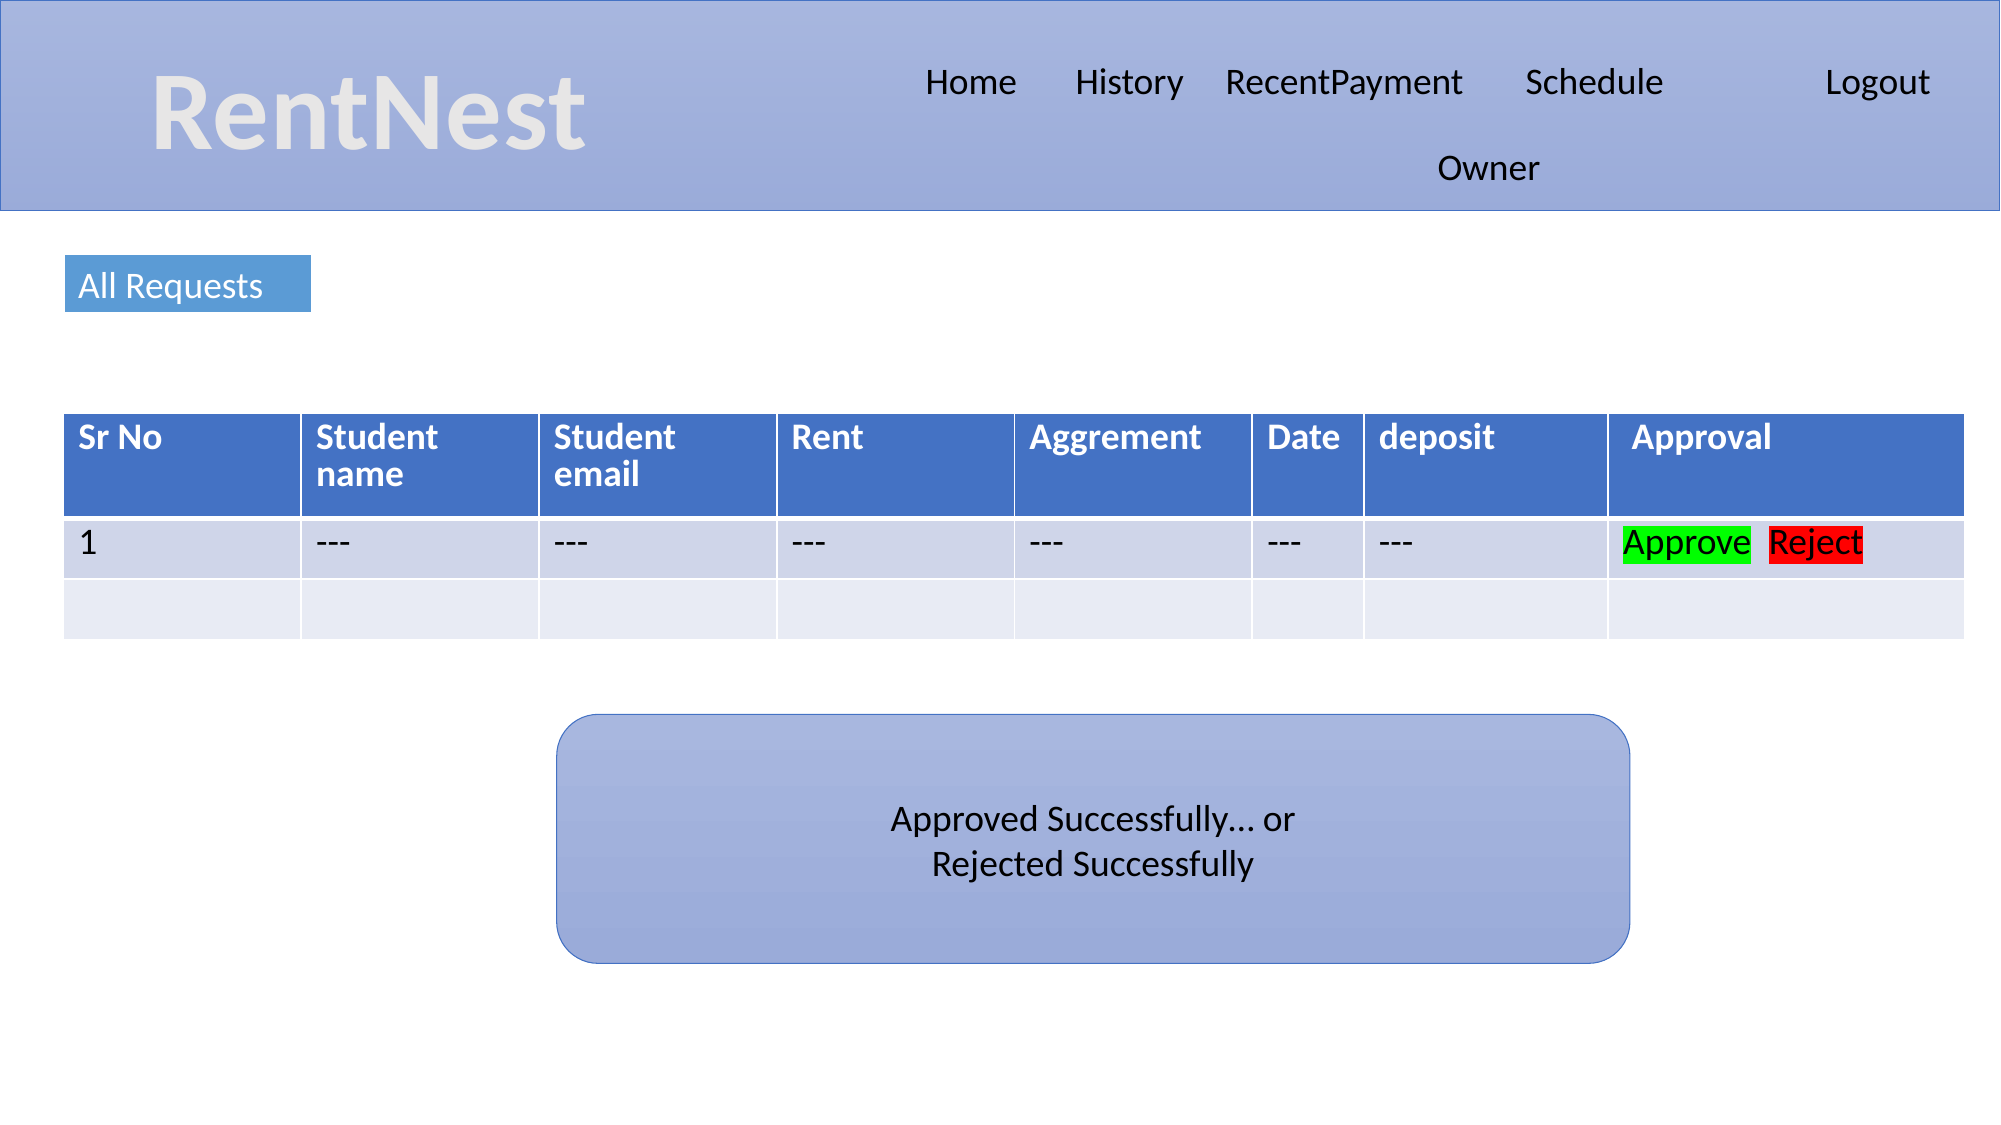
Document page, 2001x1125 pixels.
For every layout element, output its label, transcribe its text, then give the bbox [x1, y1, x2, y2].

table_header Student email [540, 414, 776, 516]
table_cell [1609, 580, 1964, 639]
table_cell [1253, 580, 1363, 639]
table_header Student name [302, 414, 538, 516]
text_box RentNest [135, 29, 603, 180]
table_header Rent [778, 414, 1014, 516]
table_header Date [1253, 414, 1363, 516]
table_cell --- [778, 521, 1014, 578]
table_header deposit [1365, 414, 1607, 516]
text_box Owner [1422, 136, 1847, 196]
table_cell 1 [64, 521, 300, 578]
table_cell [64, 580, 300, 639]
table_cell [540, 580, 776, 639]
text_box Approved Successfully… or Rejected Successfully [556, 713, 1631, 964]
table_cell Approve Reject [1609, 521, 1964, 578]
table_header Aggrement [1015, 414, 1251, 516]
table_cell --- [540, 521, 776, 578]
table_cell [778, 580, 1014, 639]
table_cell --- [1015, 521, 1251, 578]
table_cell --- [1365, 521, 1607, 578]
table_cell --- [302, 521, 538, 578]
text_box All Requests [62, 252, 314, 315]
table_cell [302, 580, 538, 639]
text_box [0, 0, 2000, 211]
table_header Approval [1609, 414, 1964, 516]
table_header Sr No [64, 414, 300, 516]
table_cell [1015, 580, 1251, 639]
table_cell --- [1253, 521, 1363, 578]
text_box Home History RecentPayment Schedule Logout [910, 49, 1954, 110]
table_cell [1365, 580, 1607, 639]
